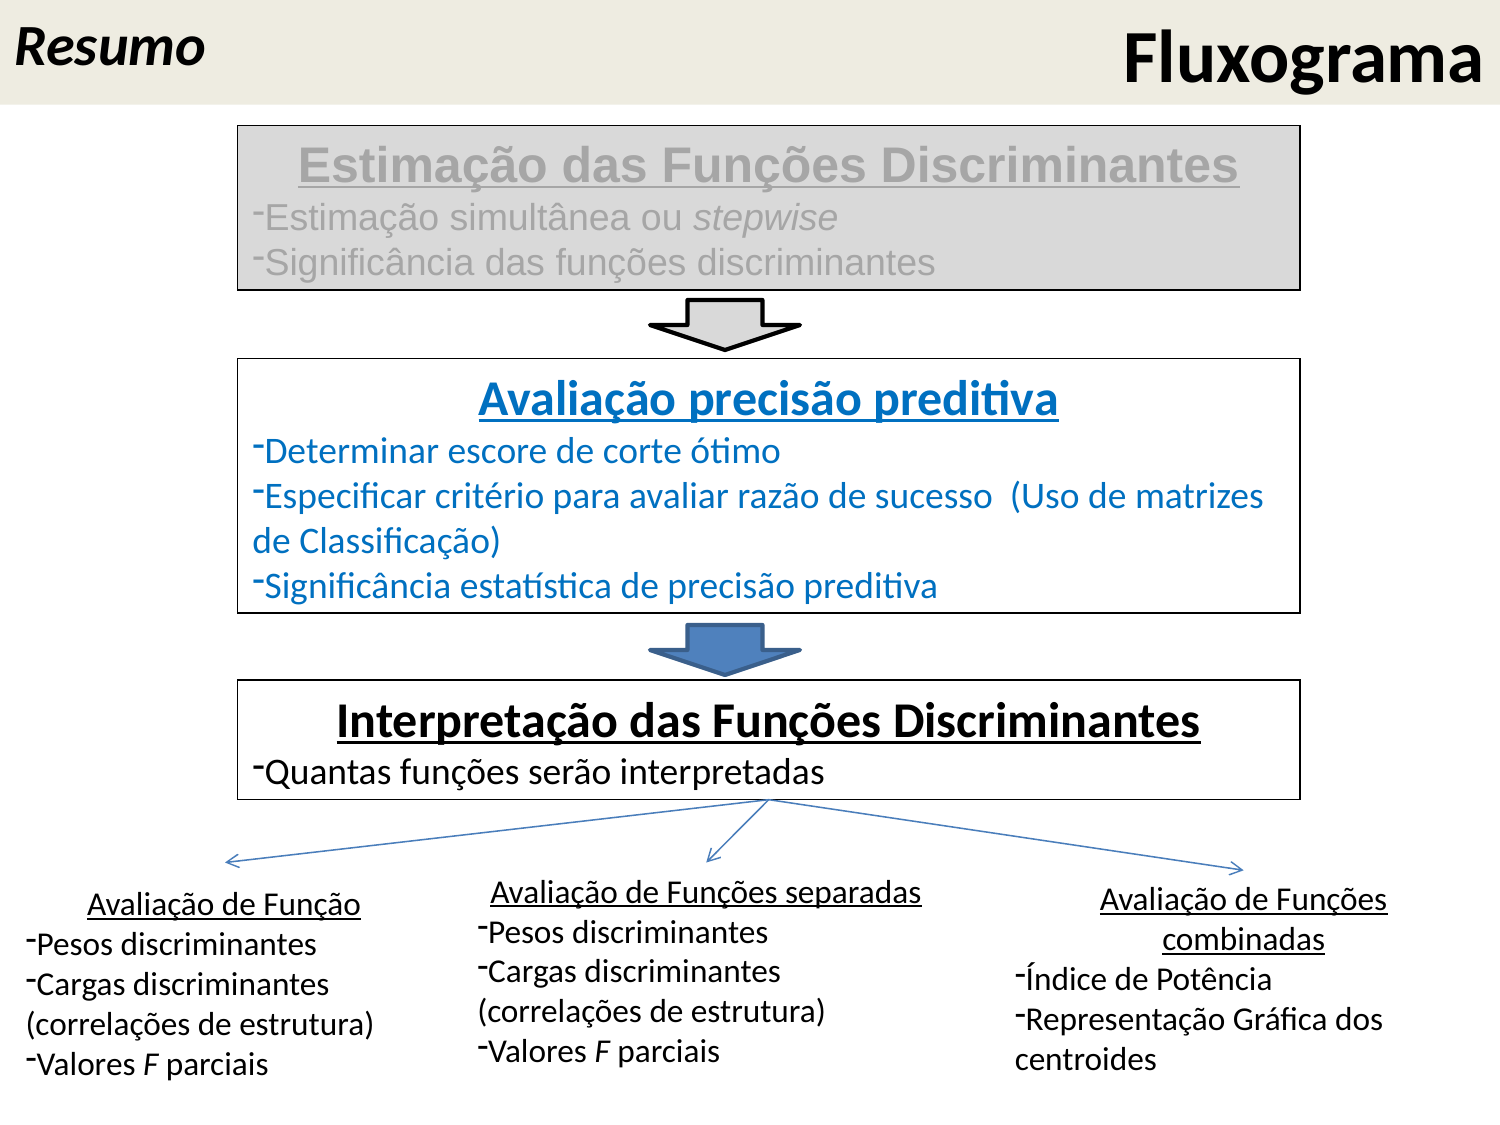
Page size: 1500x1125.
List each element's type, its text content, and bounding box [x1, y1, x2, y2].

text_box Avaliação de Funções separadas Pesos discriminantes Cargas discriminantes (correlações de estrutura) Valores F parciais [533, 862, 950, 1077]
text_box Estimação das Funções Discriminantes Estimação simultânea ou stepwise Significância das funções discriminantes [237, 125, 1300, 291]
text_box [971, 598, 1041, 1074]
text_box Fluxograma [0, 0, 1500, 105]
text_box Interpretação das Funções Discriminantes Quantas funções serão interpretadas [237, 679, 460, 800]
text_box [706, 800, 769, 864]
text_box Avaliação de Funções combinadas Índice de Potência Representação Gráfica dos centroides [999, 870, 1488, 1085]
text_box Interpretação das Funções Discriminantes Quantas funções serão interpretadas [1045, 679, 1300, 800]
text_box [647, 297, 803, 353]
text_box [647, 622, 803, 677]
text_box Avaliação precisão preditiva Determinar escore de corte ótimo Especificar critério para avaliar razão de sucesso (Uso de matrizes de Classificação) Significância estatística de precisão preditiva [237, 358, 1300, 613]
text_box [465, 559, 528, 1104]
text_box Avaliação de Função Pesos discriminantes Cargas discriminantes (correlações de estrutura) Valores F parciais [10, 874, 438, 1090]
text_box Resumo [0, 0, 300, 85]
text_box Interpretação das Funções Discriminantes Quantas funções serão interpretadas [533, 679, 966, 800]
